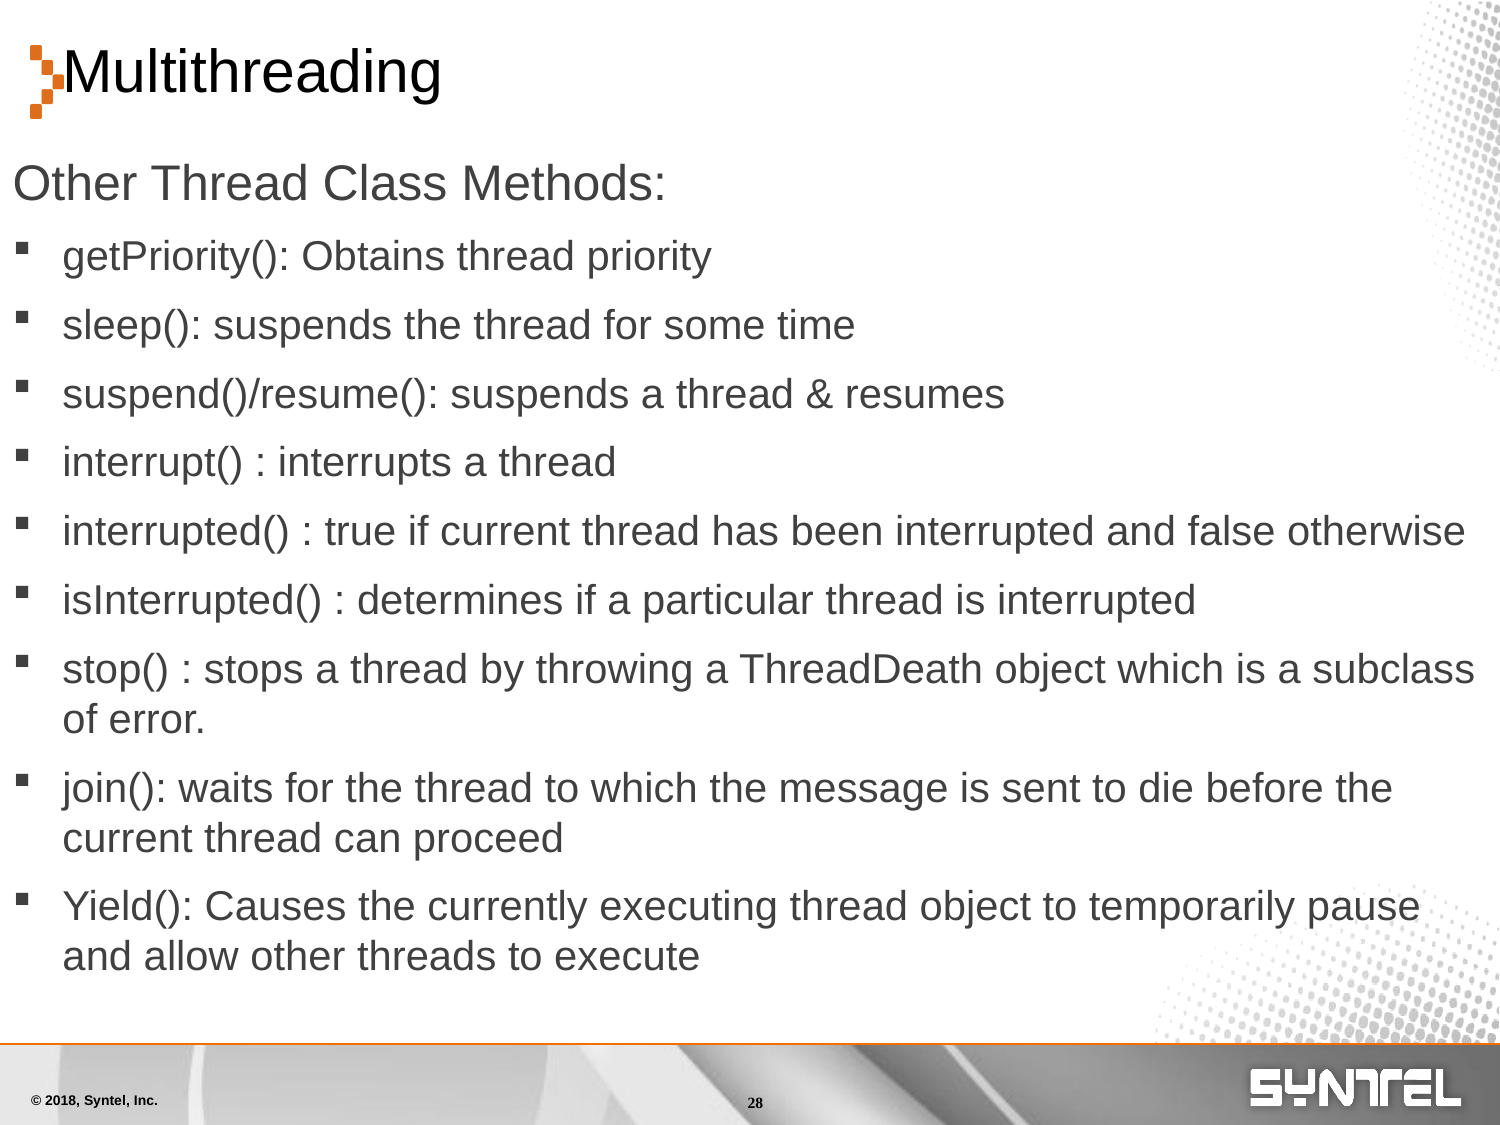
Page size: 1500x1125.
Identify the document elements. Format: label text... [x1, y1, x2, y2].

title Multithreading [62, 24, 938, 113]
list Other Thread Class Methods: getPriority(): Obtains thread priority sleep(): suspends the thread for some time suspend()/resume(): suspends a thread & resumes interrupt() : interrupts a thread interrupted() : true if current thread has been interrupted and false otherwise isInterrupted() : determines if a particular thread is interrupted stop() : stops a thread by throwing a ThreadDeath object which is a subclass of error. join(): waits for the thread to which the message is sent to die before the current thread can proceed Yield(): Causes the currently executing thread object to temporarily pause and allow other threads to execute [12, 149, 1488, 1025]
picture [1250, 1069, 1462, 1112]
picture [30, 45, 64, 119]
